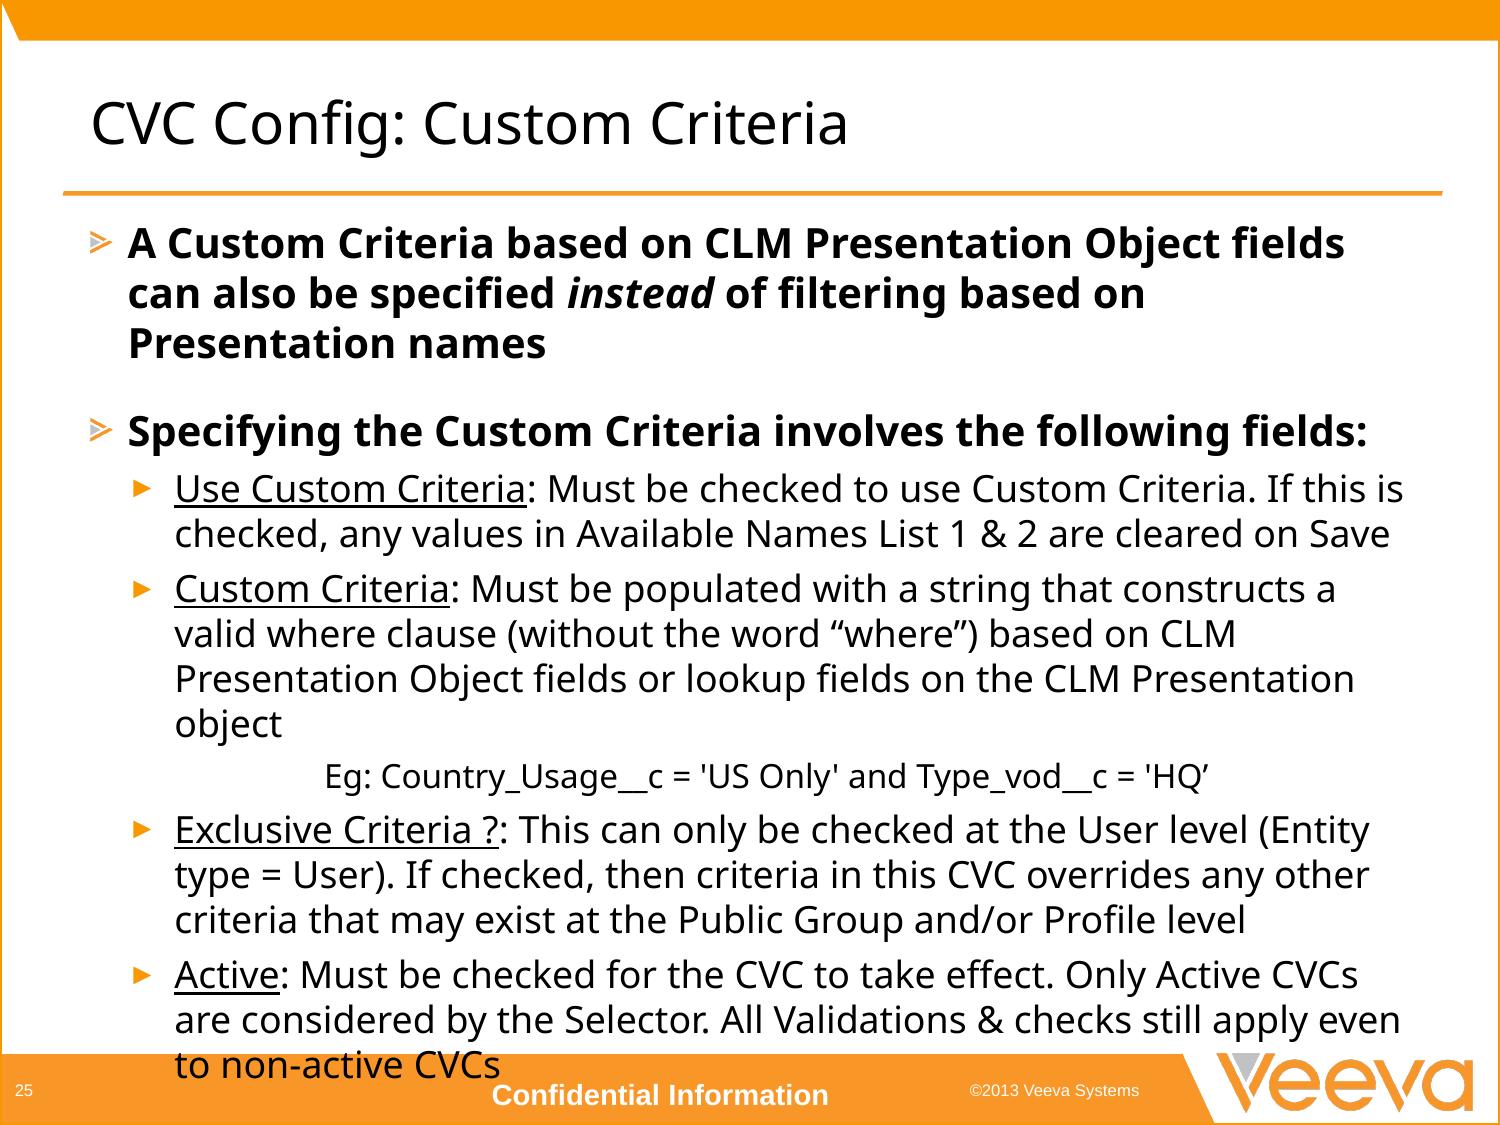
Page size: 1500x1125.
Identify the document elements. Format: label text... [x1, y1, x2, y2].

picture [1216, 1053, 1473, 1113]
title CVC Config: Custom Criteria [74, 44, 1426, 199]
picture [90, 230, 113, 254]
list A Custom Criteria based on CLM Presentation Object fields can also be specified instead of filtering based on Presentation names Specifying the Custom Criteria involves the following fields: Use Custom Criteria: Must be checked to use Custom Criteria. If this is checked, any values in Available Names List 1 & 2 are cleared on Save Custom Criteria: Must be populated with a string that constructs a valid where clause (without the word “where”) based on CLM Presentation Object fields or lookup fields on the CLM Presentation object Eg: Country_Usage__c = 'US Only' and Type_vod__c = 'HQ’ Exclusive Criteria ?: This can only be checked at the User level (Entity type = User). If checked, then criteria in this CVC overrides any other criteria that may exist at the Public Group and/or Profile level Active: Must be checked for the CVC to take effect. Only Active CVCs are considered by the Selector. All Validations & checks still apply even to non-active CVCs [74, 209, 1426, 1034]
picture [90, 417, 113, 442]
